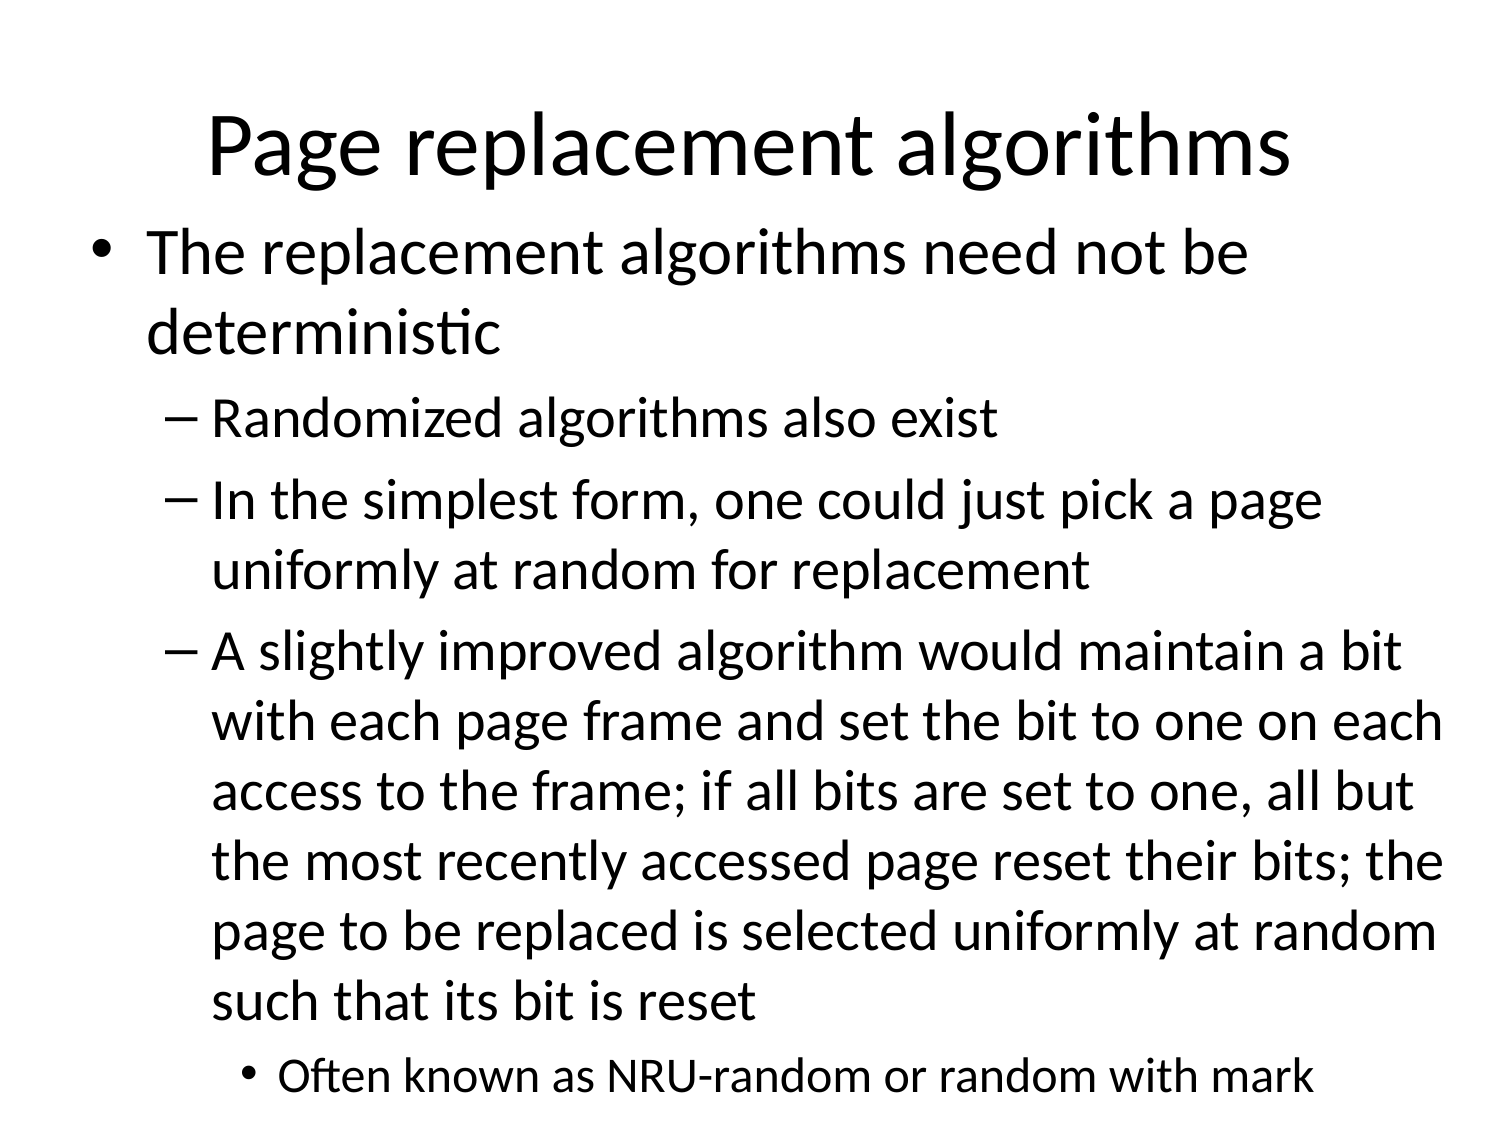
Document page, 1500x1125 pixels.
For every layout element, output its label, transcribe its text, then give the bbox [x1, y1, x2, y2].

title Page replacement algorithms [75, 45, 1425, 200]
list The replacement algorithms need not be deterministic Randomized algorithms also exist In the simplest form, one could just pick a page uniformly at random for replacement A slightly improved algorithm would maintain a bit with each page frame and set the bit to one on each access to the frame; if all bits are set to one, all but the most recently accessed page reset their bits; the page to be replaced is selected uniformly at random such that its bit is reset Often known as NRU-random or random with mark [75, 200, 1500, 1125]
